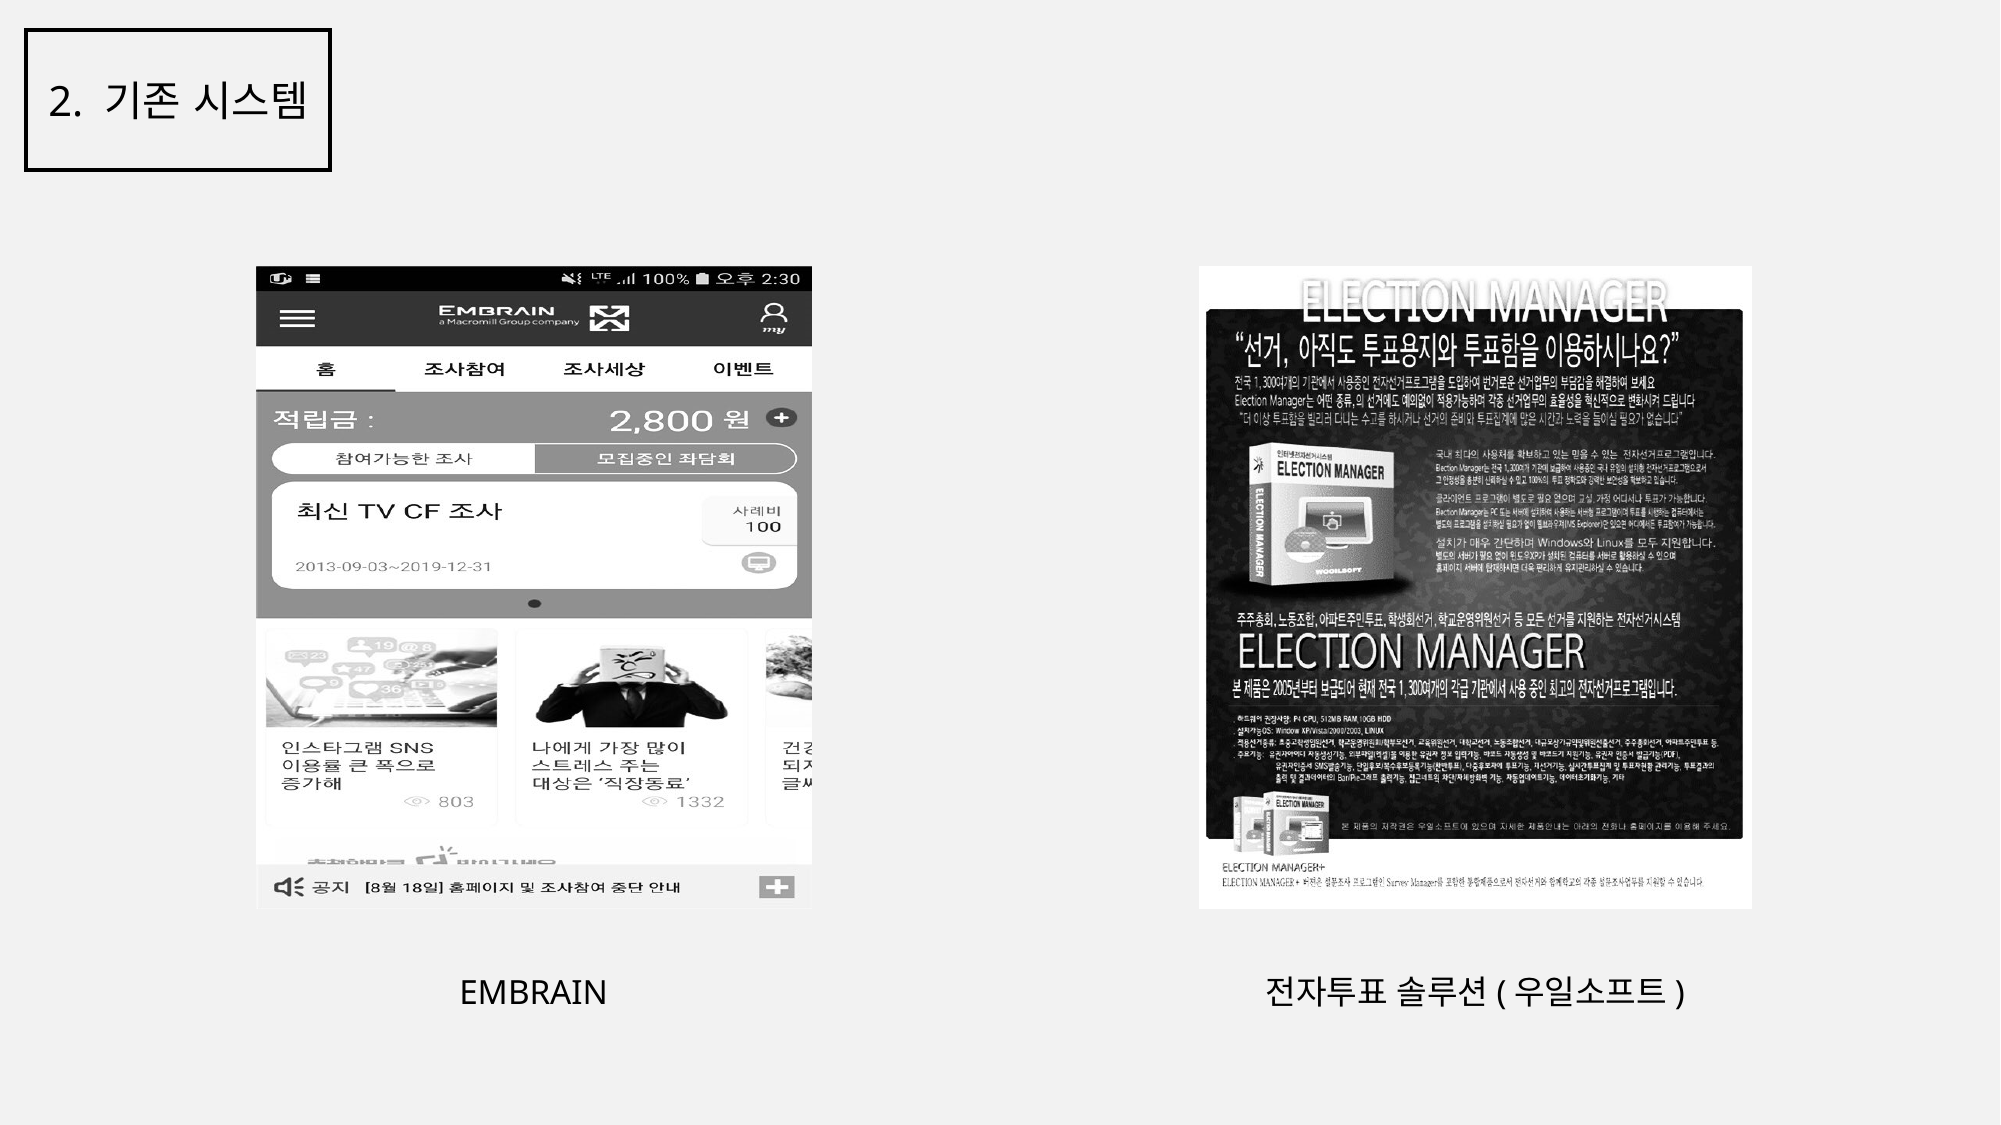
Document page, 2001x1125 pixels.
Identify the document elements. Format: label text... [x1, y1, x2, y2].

text_box [25, 29, 331, 171]
text_box 2. 기존 시스템 [21, 67, 25, 132]
picture [256, 266, 812, 909]
text_box 전자투표 솔루션(우일소프트) [1075, 964, 1876, 1019]
picture [1199, 266, 1752, 909]
text_box EMBRAIN [133, 964, 934, 1019]
text_box 2. 기존 시스템 [331, 67, 336, 132]
